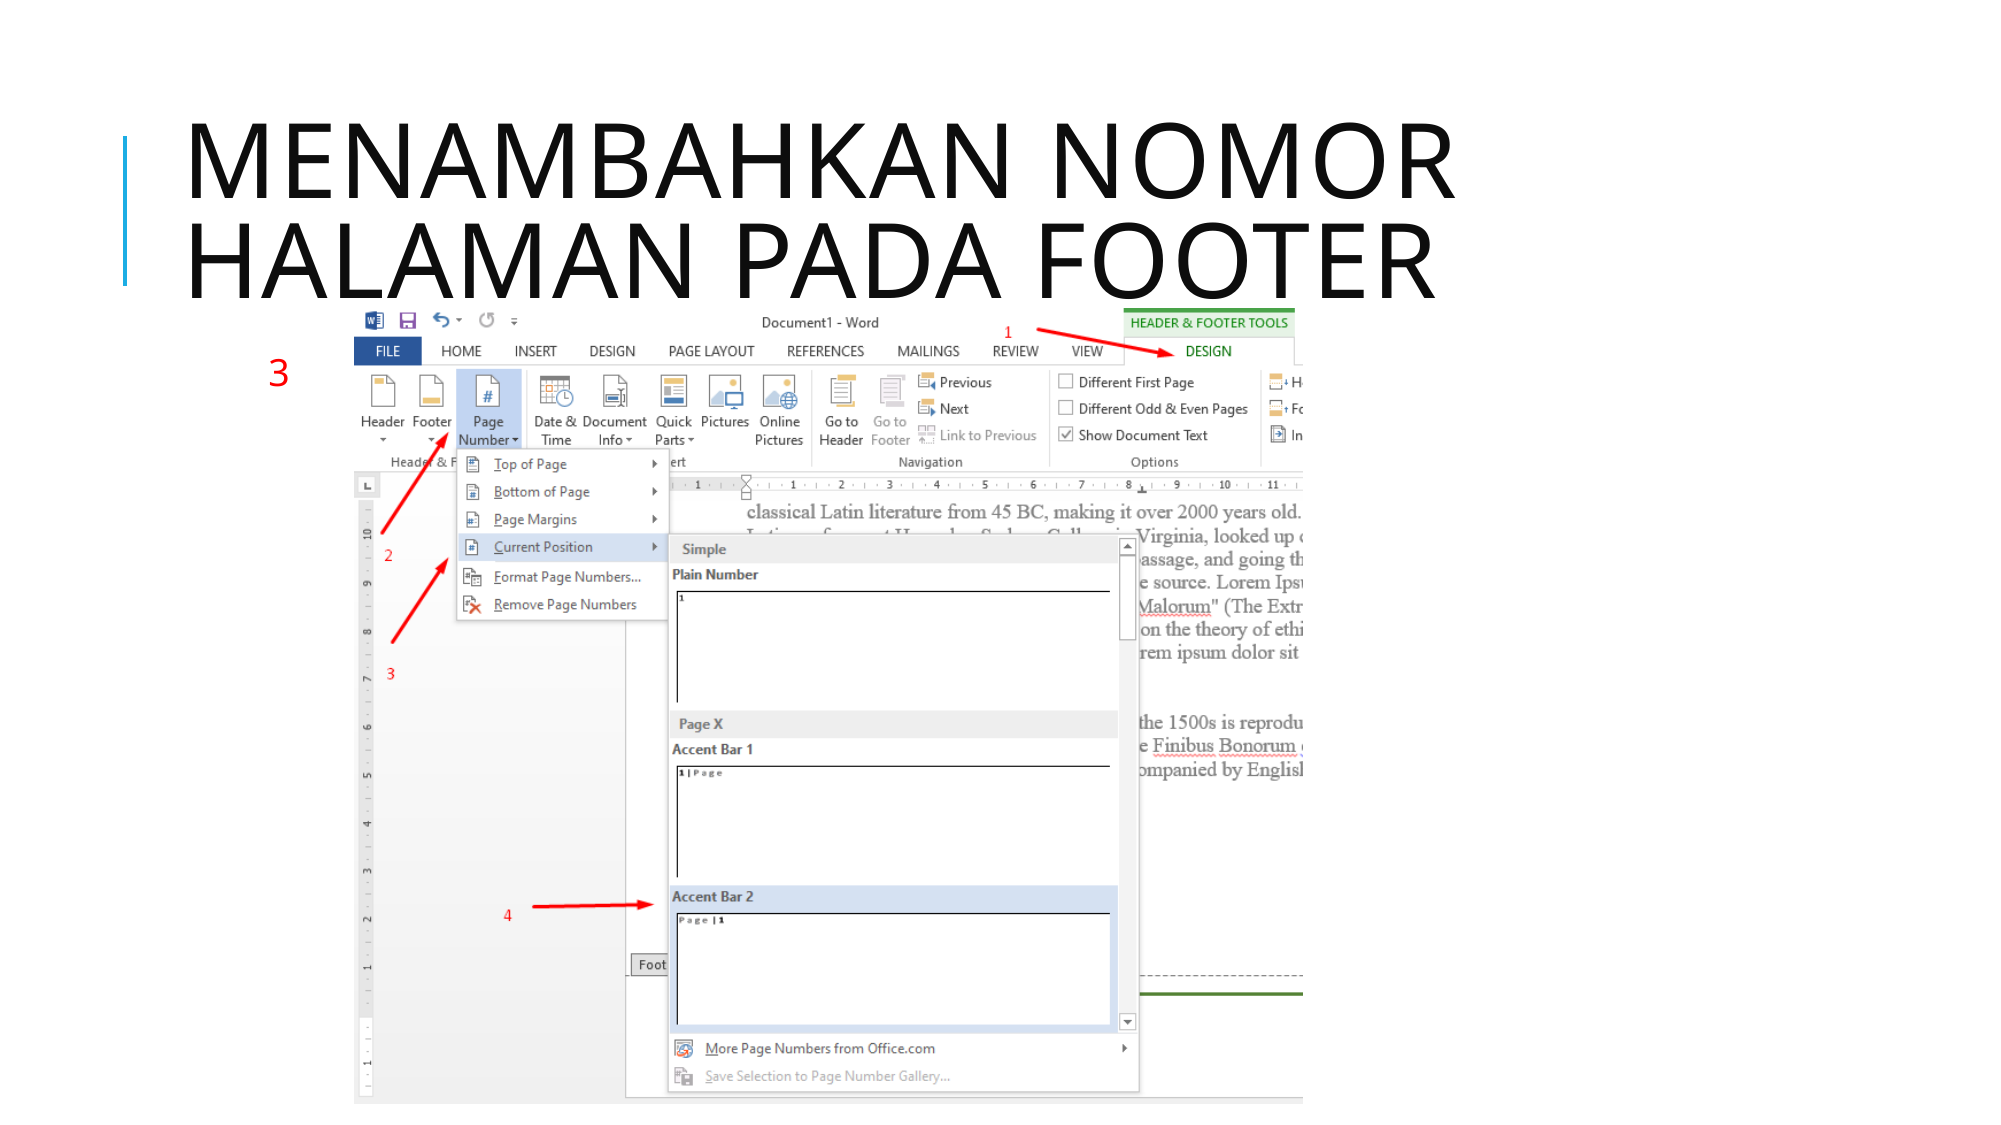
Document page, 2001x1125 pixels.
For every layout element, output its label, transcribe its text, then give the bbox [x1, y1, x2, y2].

picture [354, 308, 1304, 1104]
title Menambahkan Nomor halaman pada Footer [168, 96, 1763, 342]
text_box 3 [253, 341, 305, 402]
